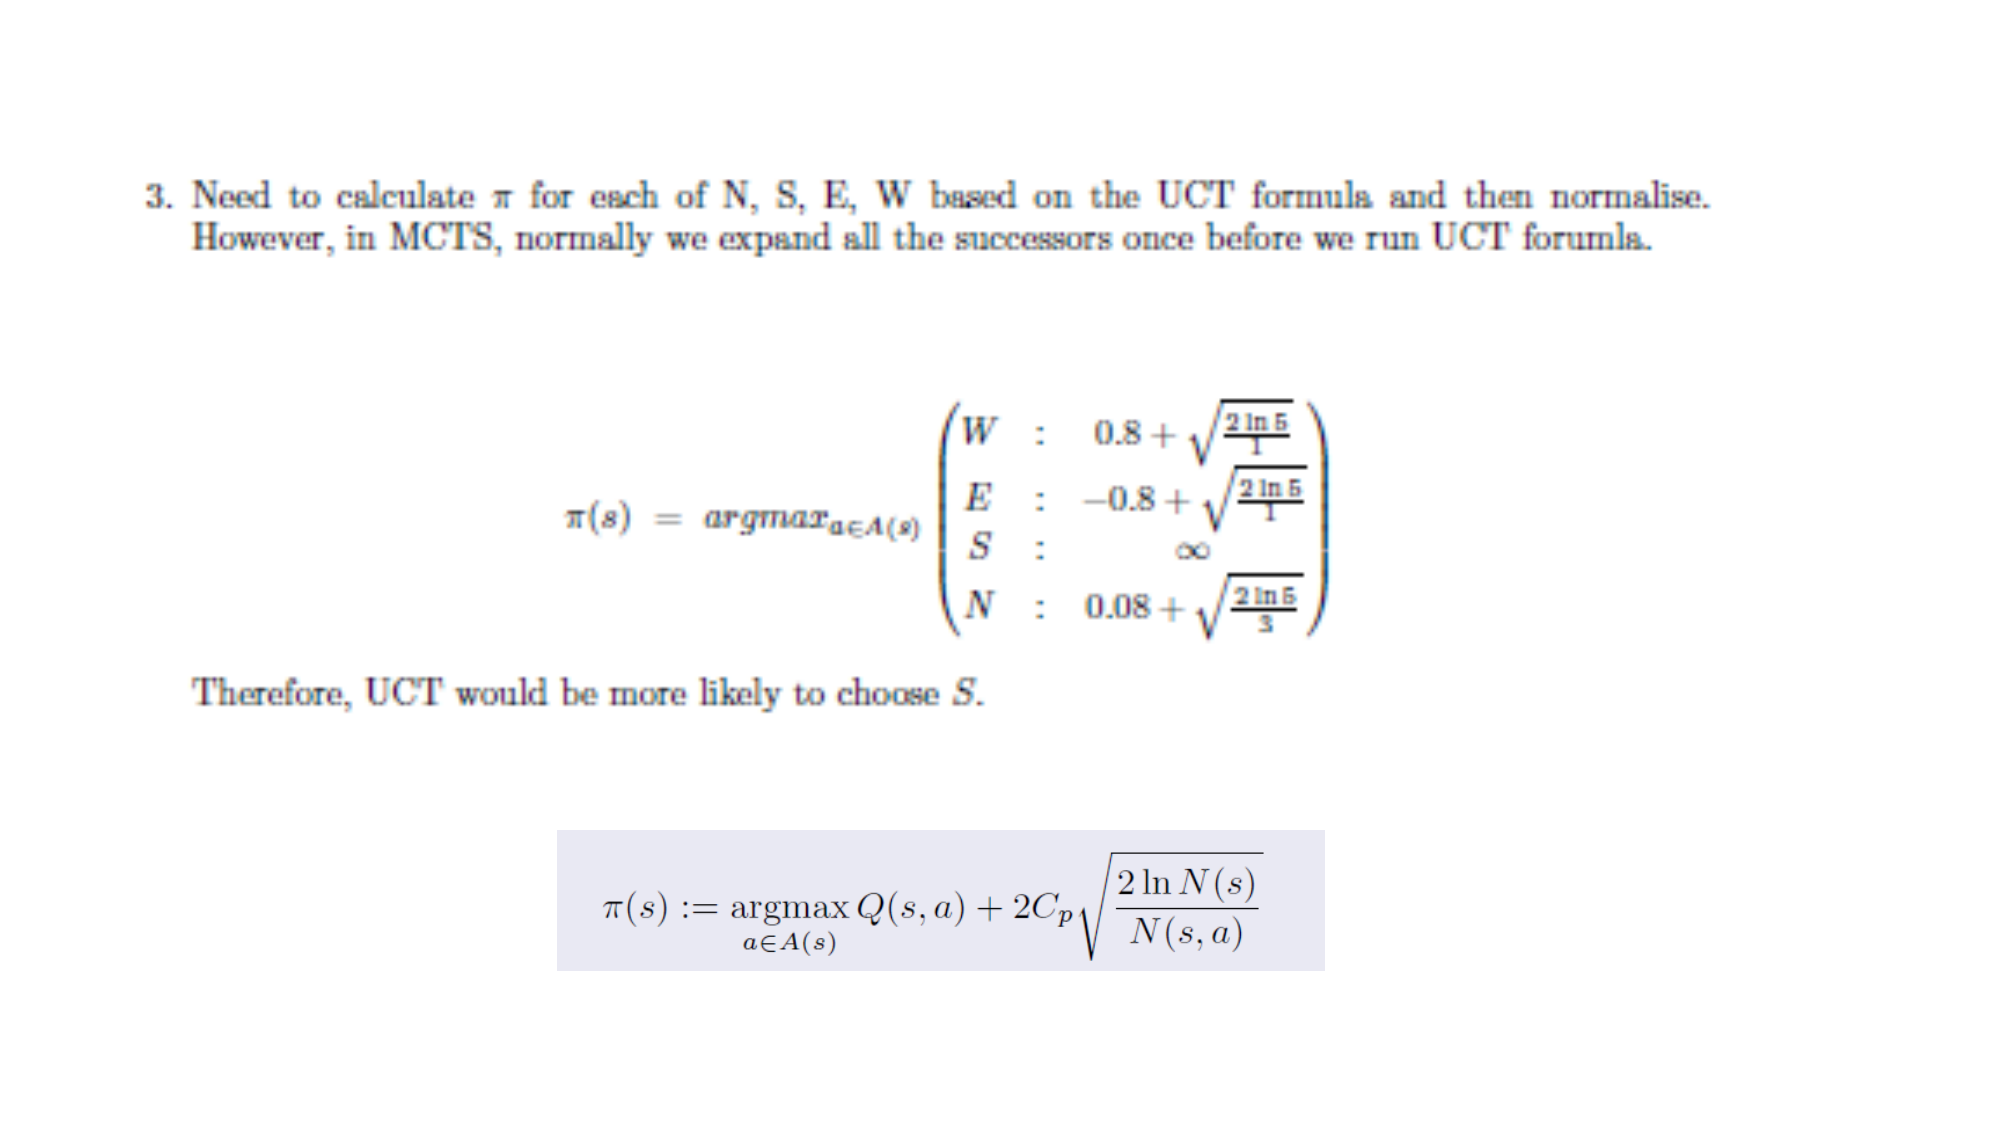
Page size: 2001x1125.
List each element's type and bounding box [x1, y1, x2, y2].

picture [82, 155, 1847, 776]
picture [556, 830, 1325, 972]
